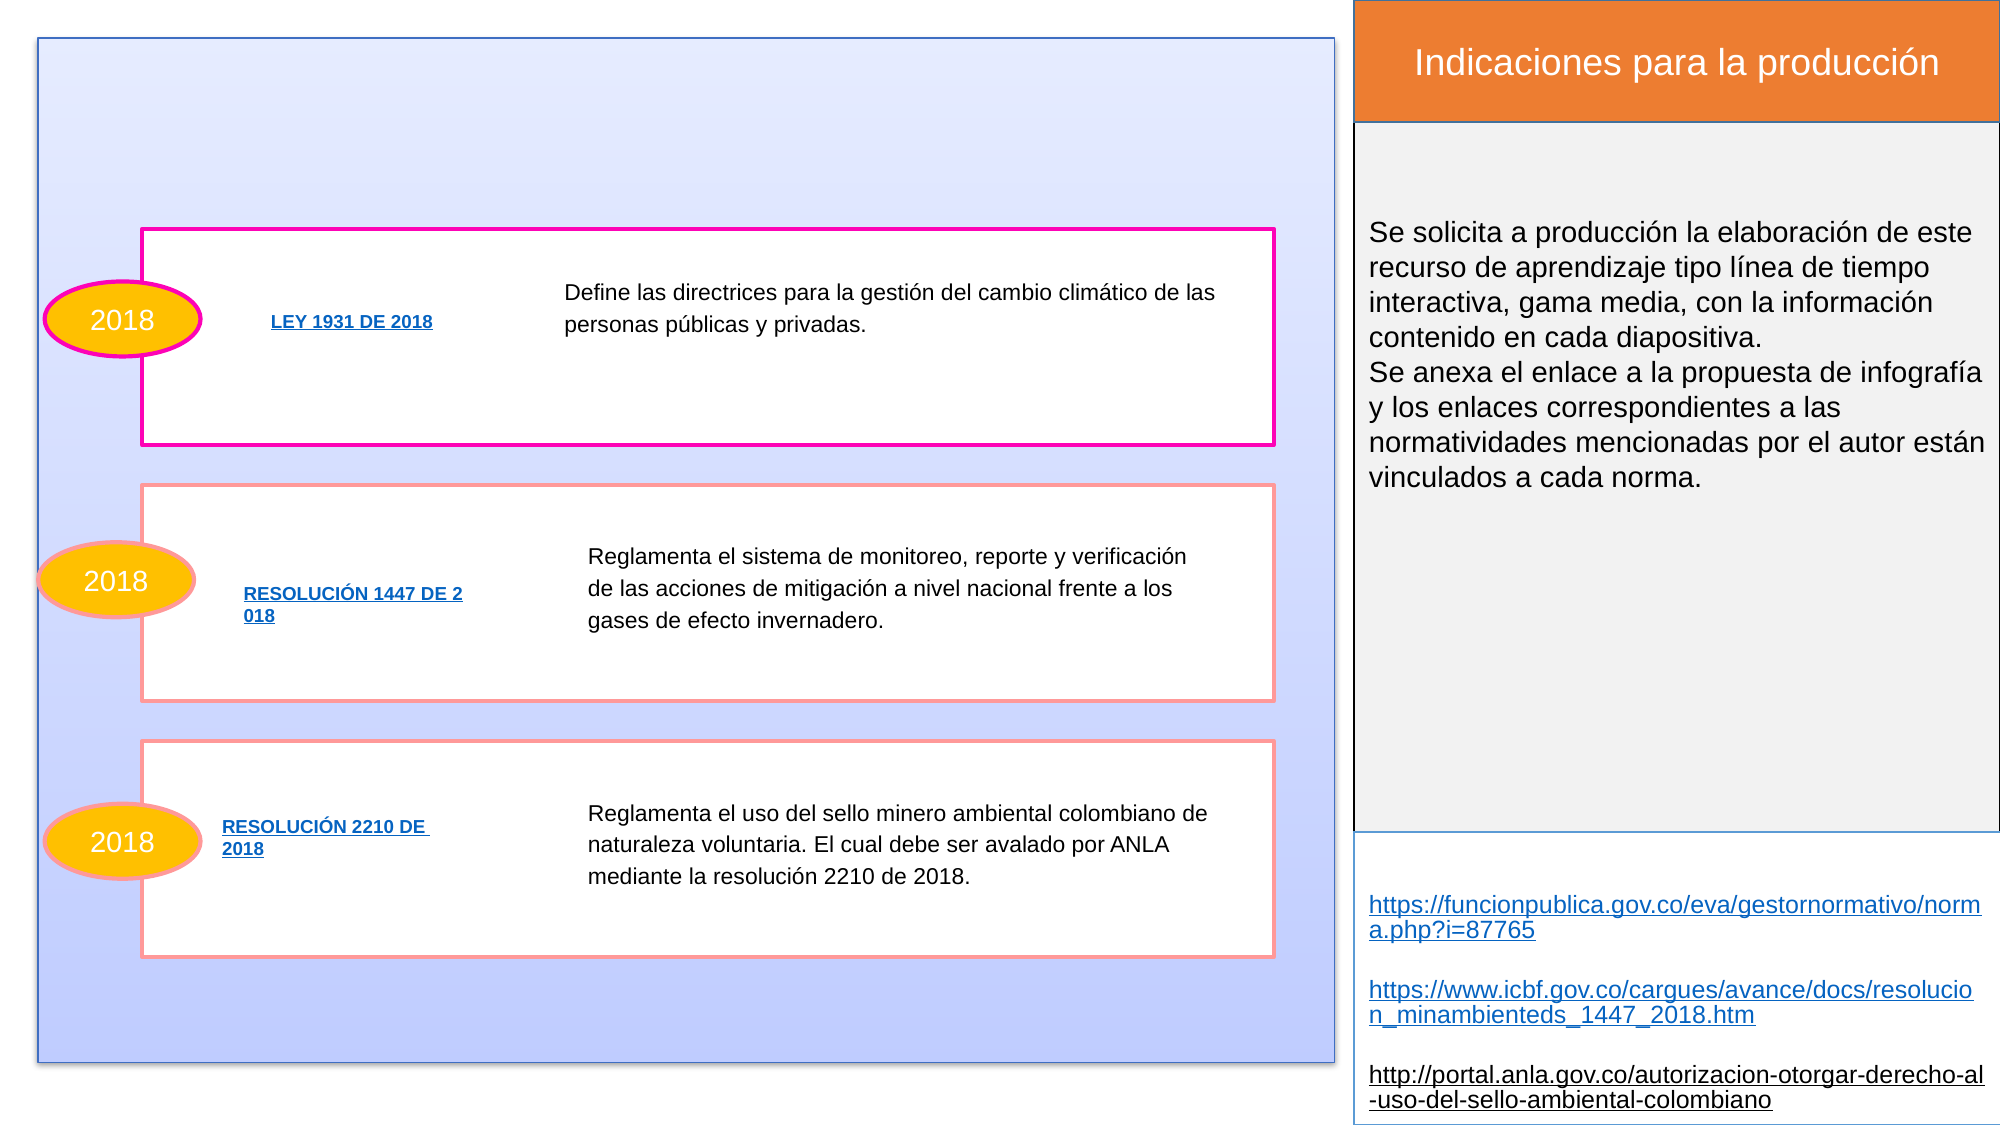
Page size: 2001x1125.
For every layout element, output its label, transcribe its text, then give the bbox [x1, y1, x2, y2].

text_box RESOLUCIÓN 2210 DE 2018 [207, 803, 454, 875]
text_box RESOLUCIÓN 1447 DE 2018 [228, 570, 487, 649]
text_box [37, 37, 1335, 1063]
text_box 2018 [36, 540, 197, 620]
text_box 2018 [42, 801, 203, 881]
text_box Reglamenta el uso del sello minero ambiental colombiano de naturaleza voluntaria. El cual debe ser avalado por ANLA mediante la resolución 2210 de 2018. [572, 786, 1232, 892]
text_box Indicaciones para la producción [1353, 0, 2000, 122]
text_box https://funcionpublica.gov.co/eva/gestornormativo/norma.php?i=87765 https://www.icbf.gov.co/cargues/avance/docs/resolucion_minambienteds_1447_2018.htm http://portal.anla.gov.co/autorizacion-otorgar-derecho-al-uso-del-sello-ambiental-colombiano [1353, 831, 2000, 1125]
text_box [140, 483, 1276, 703]
text_box [140, 739, 1276, 959]
text_box [140, 227, 1276, 447]
text_box LEY 1931 DE 2018 [228, 298, 476, 340]
text_box [1353, 701, 2000, 831]
text_box Reglamenta el sistema de monitoreo, reporte y verificación de las acciones de mitigación a nivel nacional frente a los gases de efecto invernadero. [572, 530, 1232, 654]
text_box Se solicita a producción la elaboración de este recurso de aprendizaje tipo línea de tiempo interactiva, gama media, con la información contenido en cada diapositiva. Se anexa el enlace a la propuesta de infografía y los enlaces correspondientes a las normatividades mencionadas por el autor están vinculados a cada norma. [1353, 206, 2000, 701]
text_box 2018 [42, 279, 203, 359]
text_box Define las directrices para la gestión del cambio climático de las personas públicas y privadas. [549, 266, 1232, 419]
text_box [1353, 122, 2000, 206]
